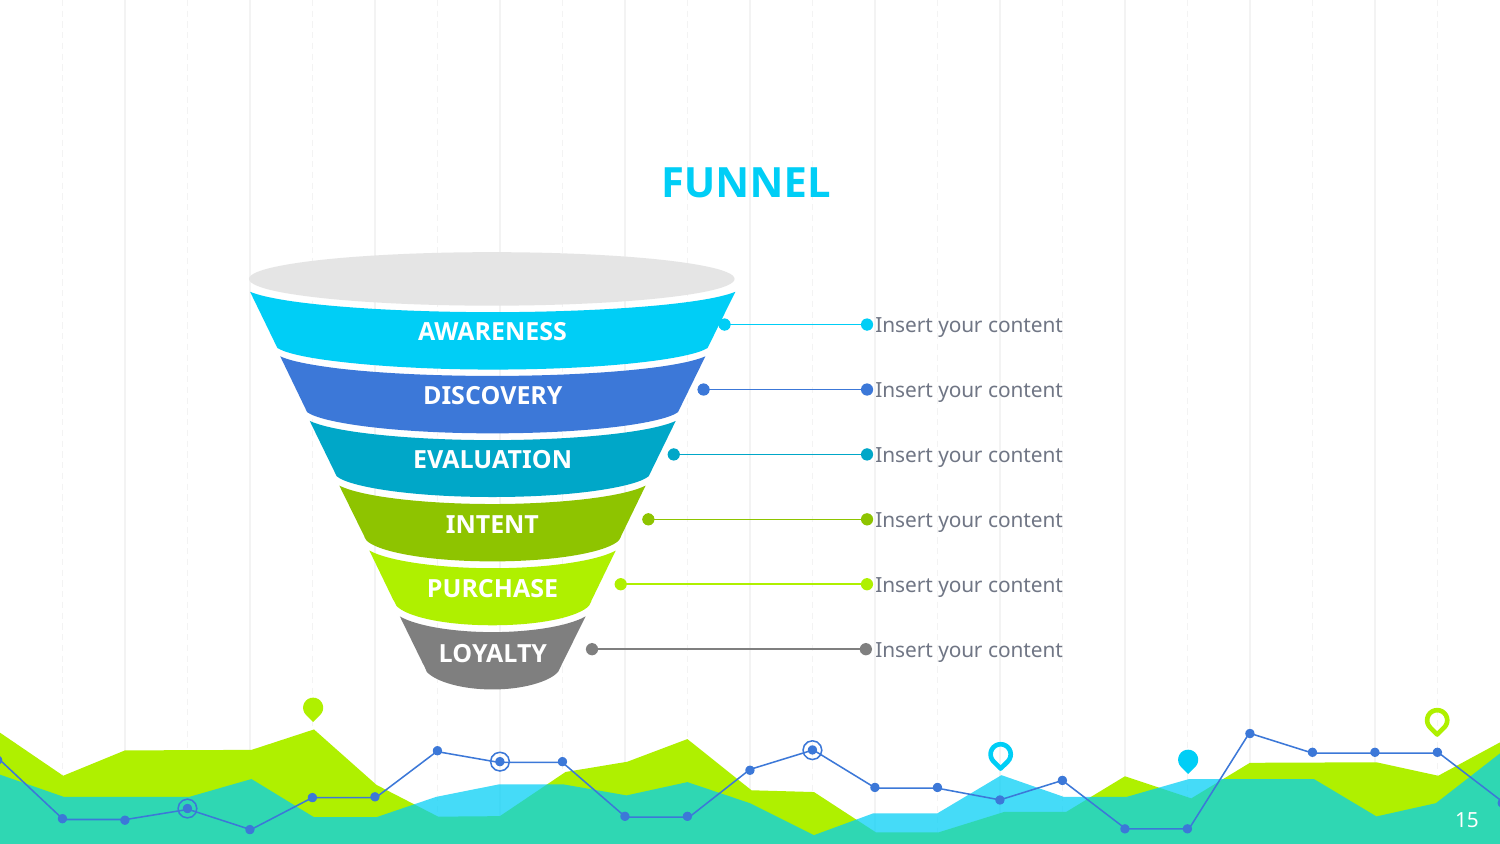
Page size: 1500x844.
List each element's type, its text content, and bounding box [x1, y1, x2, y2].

text_box Insert your content [875, 561, 1251, 608]
title FUNNEL [171, 103, 1320, 222]
text_box Insert your content [875, 301, 1251, 348]
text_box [248, 251, 736, 690]
text_box Insert your content [875, 431, 1251, 478]
text_box Insert your content [875, 496, 1251, 543]
text_box Insert your content [875, 625, 1251, 673]
text_box Insert your content [875, 366, 1251, 413]
slide_number 15 [1403, 791, 1494, 844]
